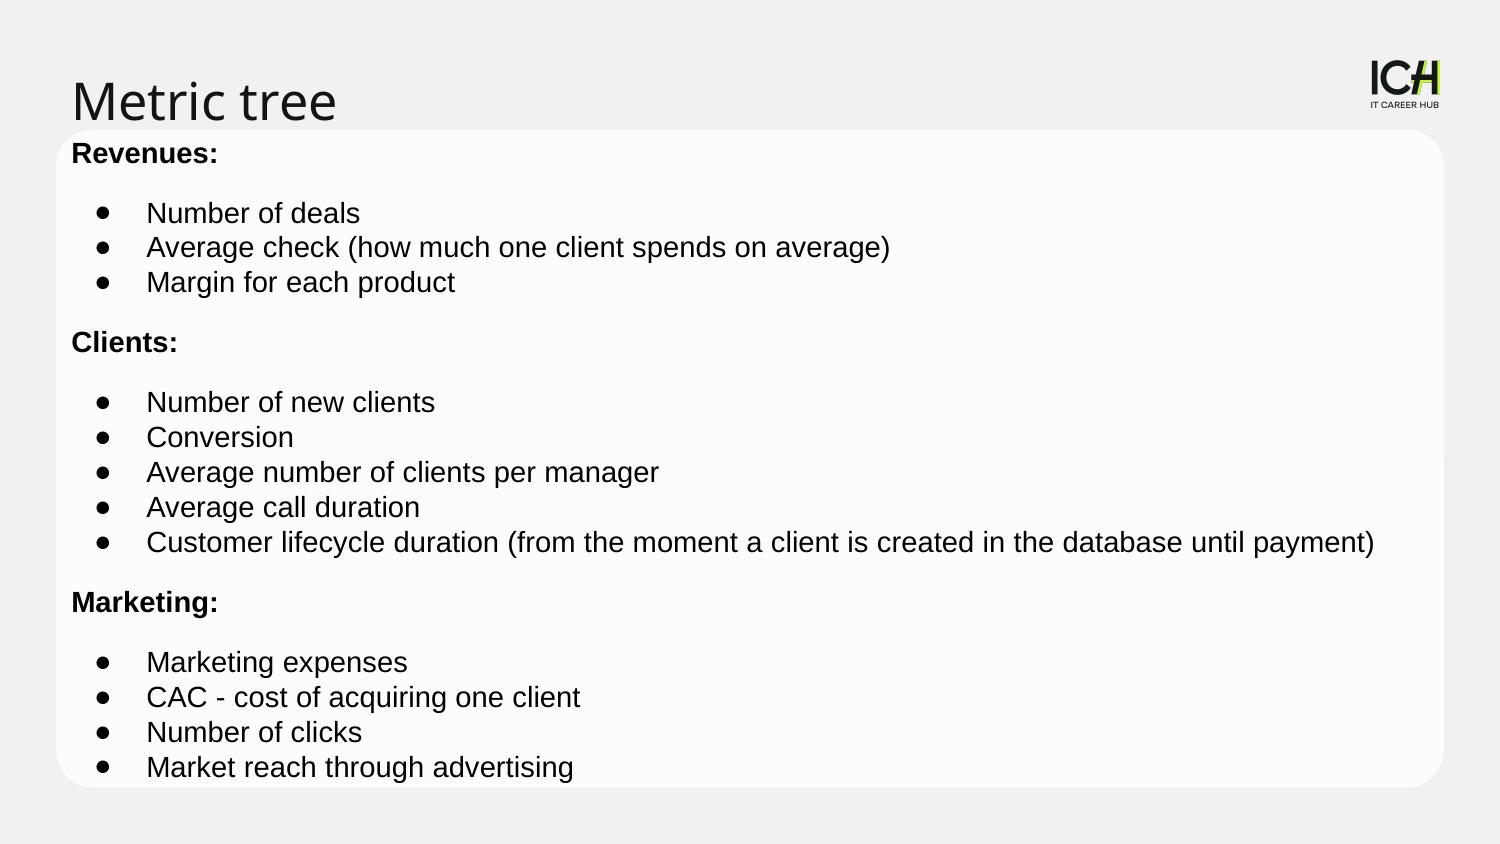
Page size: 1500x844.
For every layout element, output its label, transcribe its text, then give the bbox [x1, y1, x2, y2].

text_box Revenues: Number of deals Average check (how much one client spends on average) Margin for each product Clients: Number of new clients Conversion Average number of clients per manager Average call duration Customer lifecycle duration (from the moment a client is created in the database until payment) Marketing: Marketing expenses CAC - cost of acquiring one client Number of clicks Market reach through advertising [56, 129, 1444, 788]
text_box Metric tree [56, 35, 1336, 129]
picture [1371, 60, 1440, 108]
